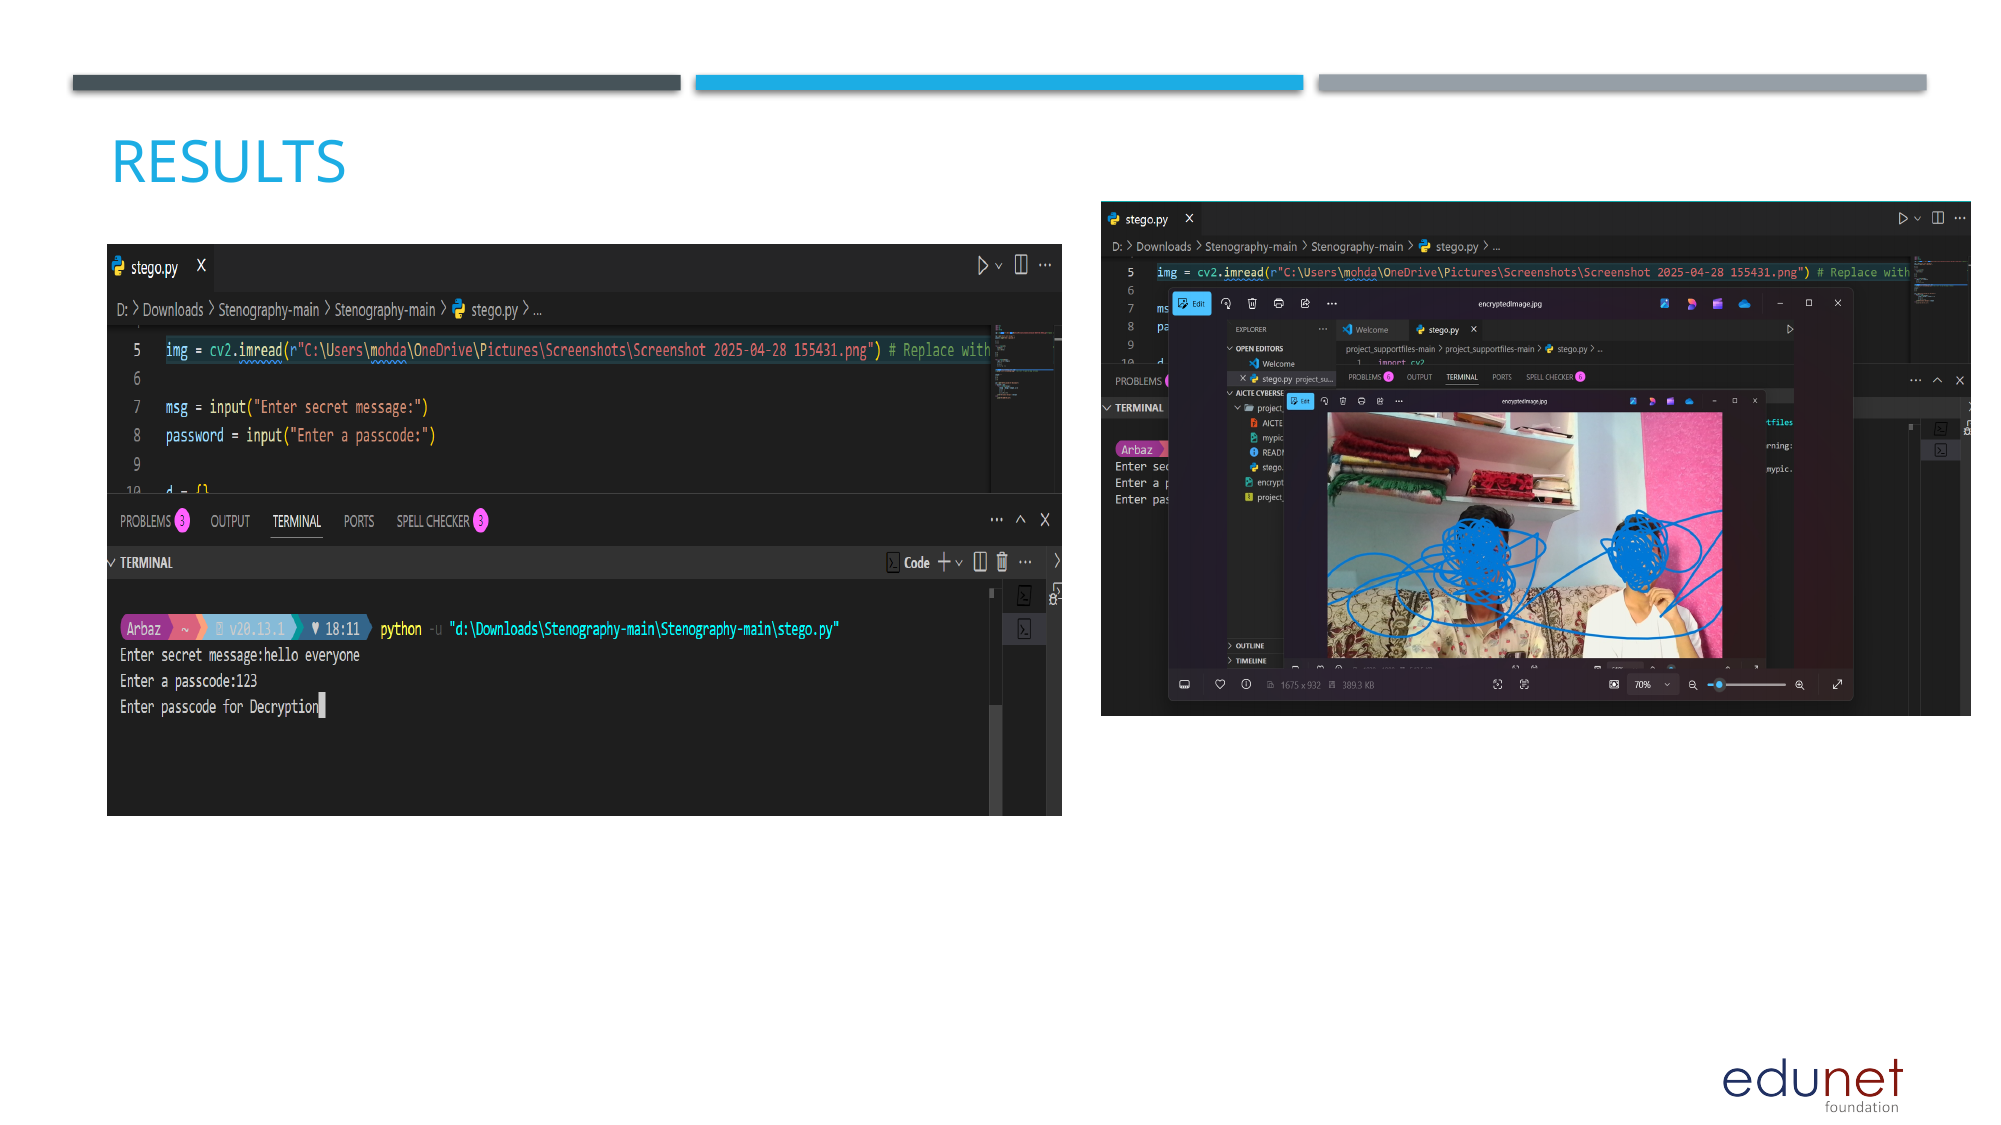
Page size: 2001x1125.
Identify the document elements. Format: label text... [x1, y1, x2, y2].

title Results [95, 115, 1905, 203]
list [106, 244, 1063, 817]
picture [1100, 200, 1972, 716]
picture [1719, 1056, 1905, 1116]
